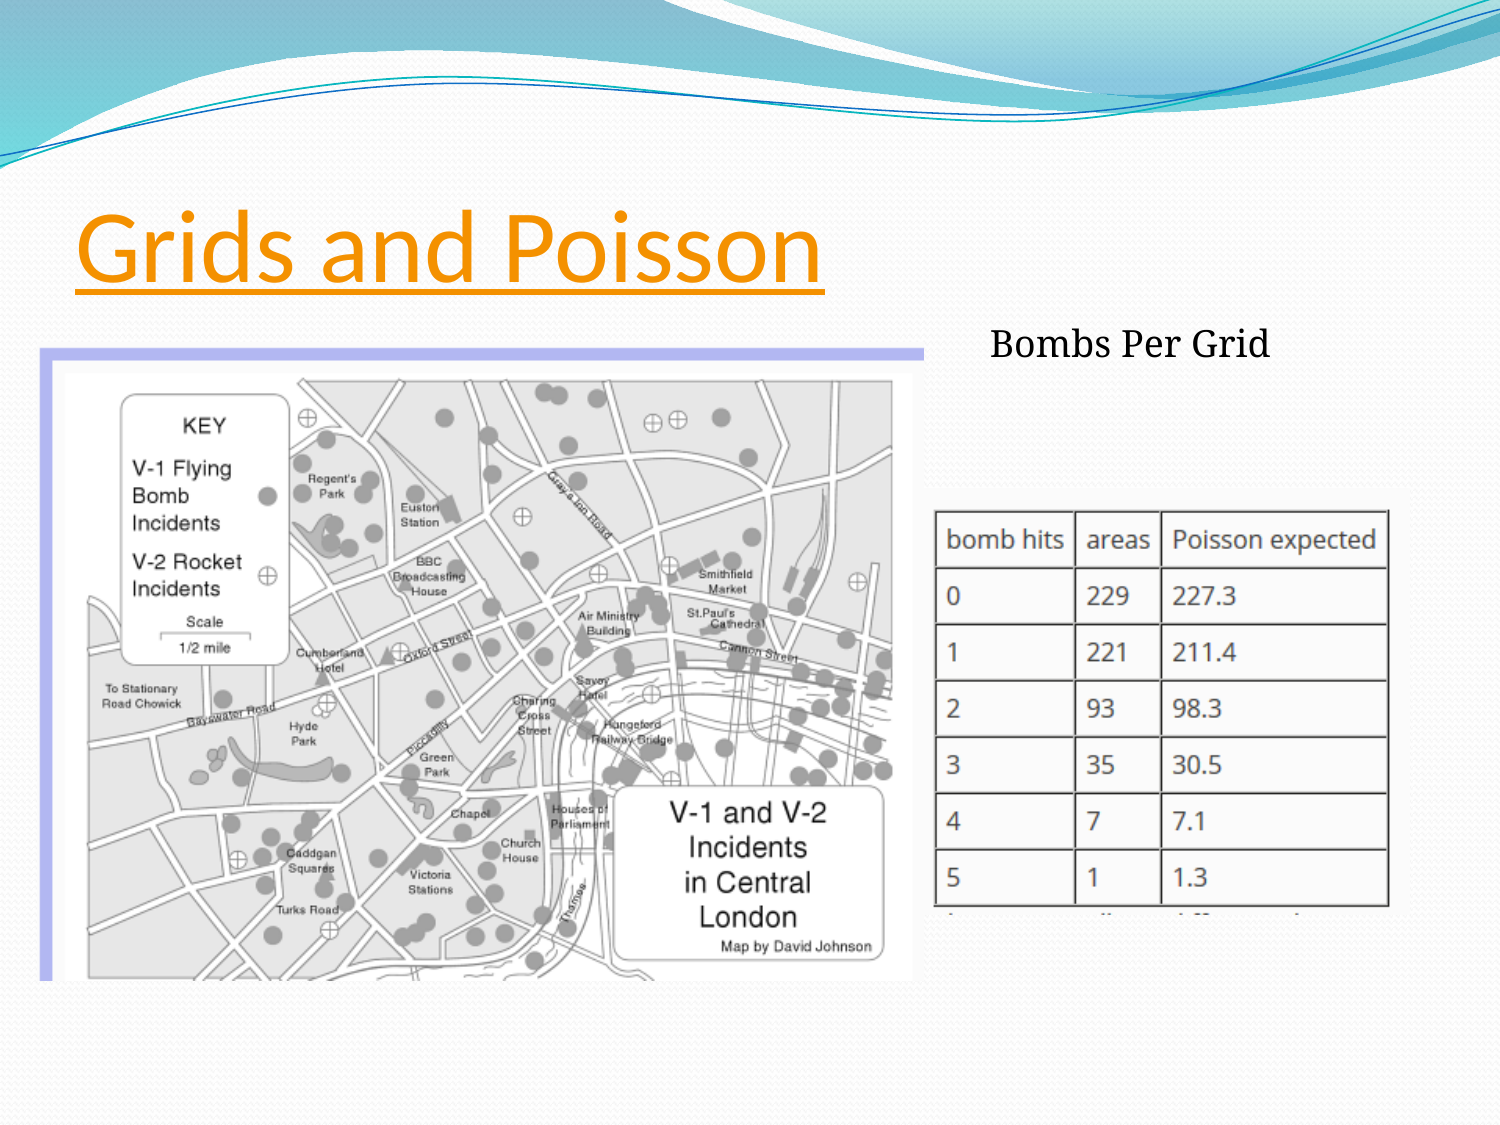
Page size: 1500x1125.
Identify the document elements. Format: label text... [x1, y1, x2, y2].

text_box Bombs Per Grid [974, 312, 1350, 373]
picture [37, 342, 1410, 981]
title Grids and Poisson [75, 115, 1425, 303]
